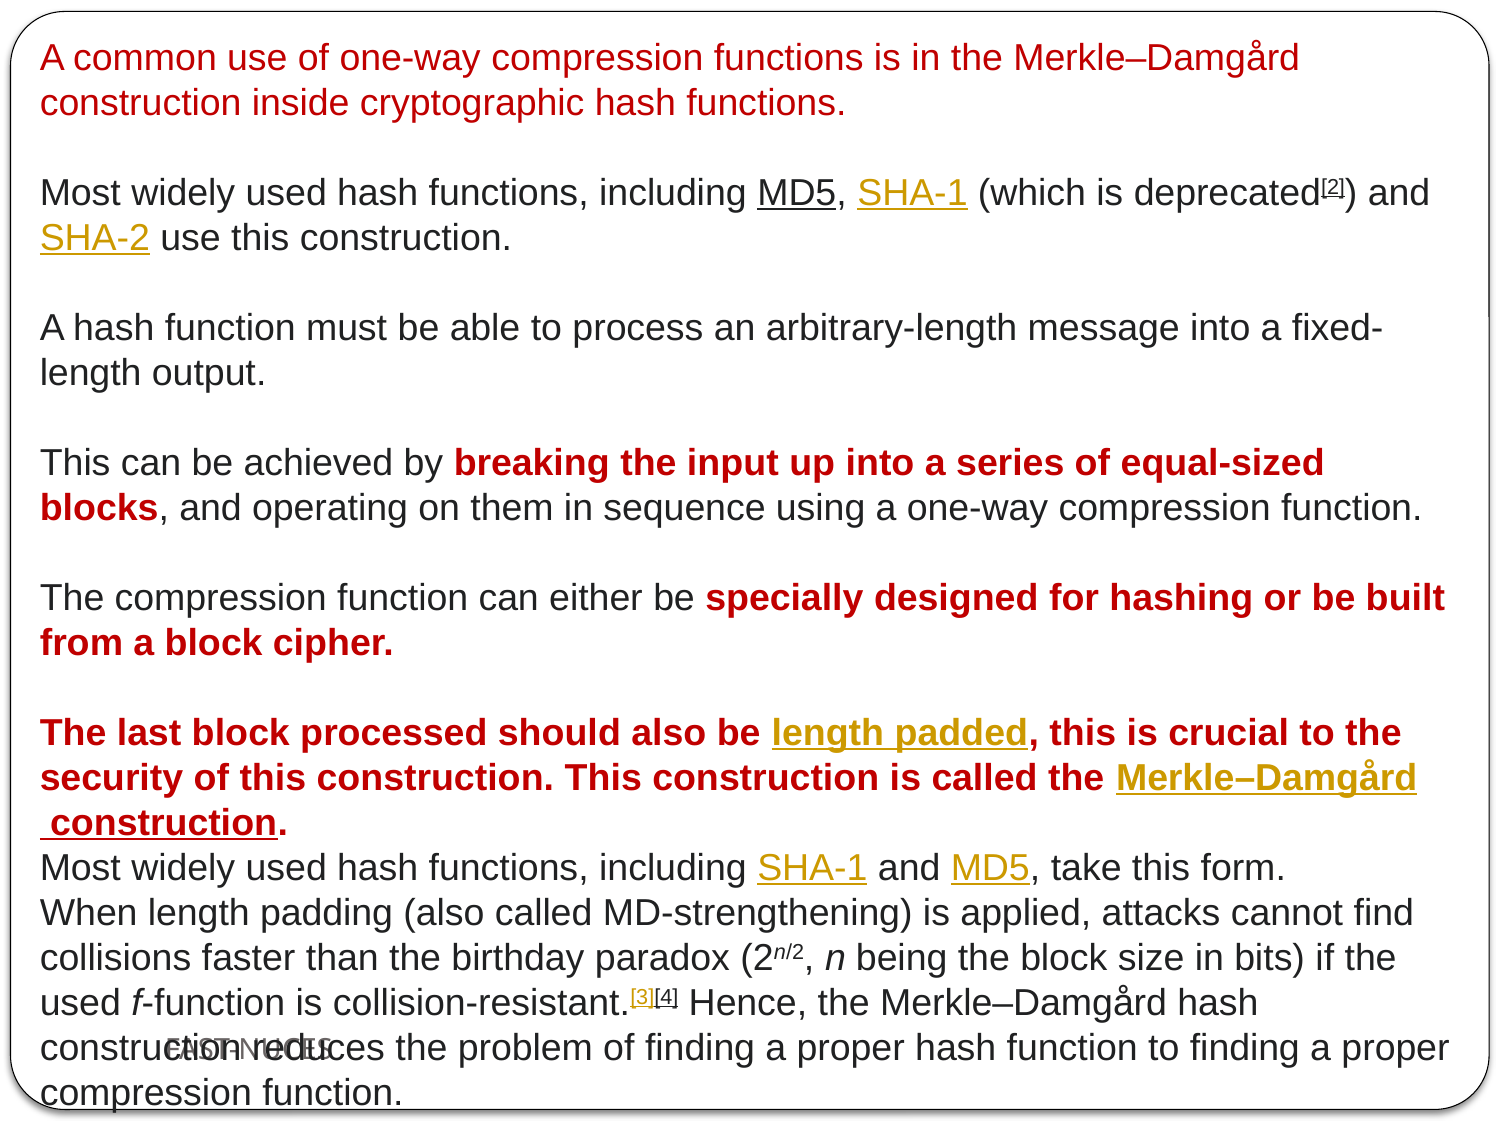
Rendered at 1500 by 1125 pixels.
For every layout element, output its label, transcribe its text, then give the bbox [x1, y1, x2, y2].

text_box A common use of one-way compression functions is in the Merkle–Damgård construction inside cryptographic hash functions. Most widely used hash functions, including MD5, SHA-1 (which is deprecated[2]) and SHA-2 use this construction. A hash function must be able to process an arbitrary-length message into a fixed-length output. This can be achieved by breaking the input up into a series of equal-sized blocks, and operating on them in sequence using a one-way compression function. The compression function can either be specially designed for hashing or be built from a block cipher. The last block processed should also be length padded, this is crucial to the security of this construction. This construction is called the Merkle–Damgård construction. Most widely used hash functions, including SHA-1 and MD5, take this form. When length padding (also called MD-strengthening) is applied, attacks cannot find collisions faster than the birthday paradox (2n/2, n being the block size in bits) if the used f-function is collision-resistant.[3][4] Hence, the Merkle–Damgård hash construction reduces the problem of finding a proper hash function to finding a proper compression function. [24, 25, 1475, 1121]
